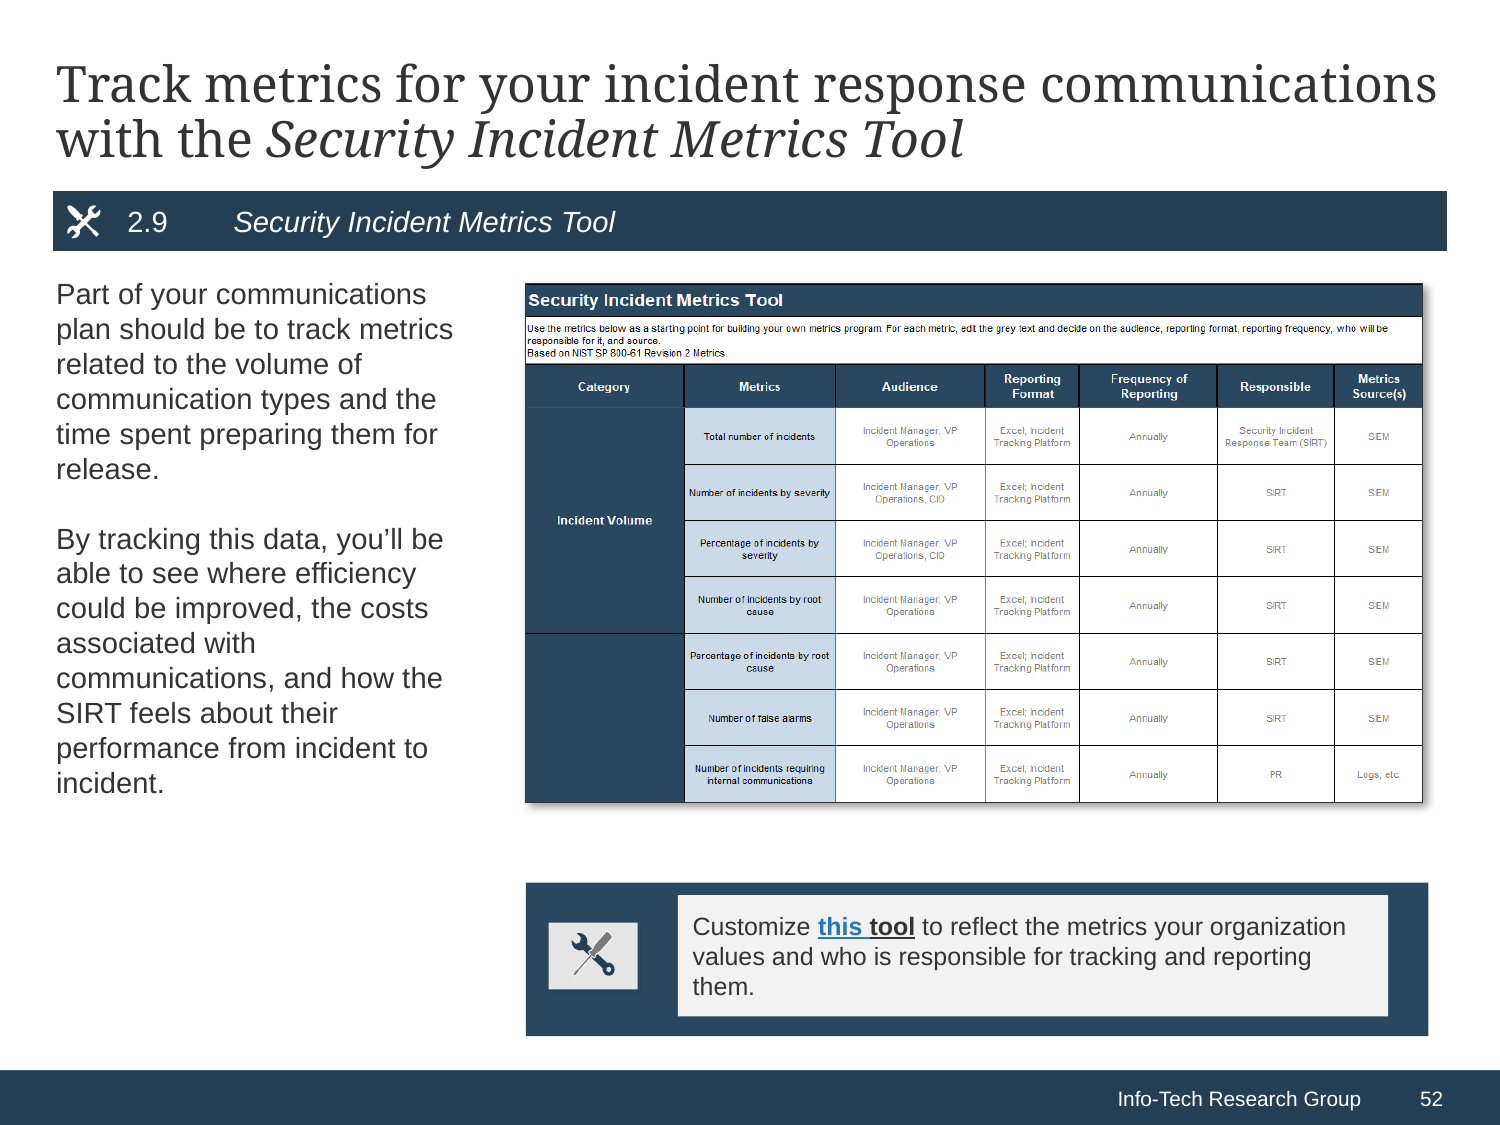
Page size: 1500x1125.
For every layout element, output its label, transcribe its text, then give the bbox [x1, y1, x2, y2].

list Security Incident Metrics Tool [219, 192, 1414, 250]
list 2.9 [112, 192, 219, 250]
picture [54, 192, 112, 250]
picture [525, 283, 1423, 804]
title Track metrics for your incident response communications with the Security Incident Metrics Tool [41, 41, 1457, 184]
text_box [525, 882, 1429, 1037]
text_box Part of your communications plan should be to track metrics related to the volume of communication types and the time spent preparing them for release. By tracking this data, you’ll be able to see where efficiency could be improved, the costs associated with communications, and how the SIRT feels about their performance from incident to incident. [41, 267, 471, 842]
